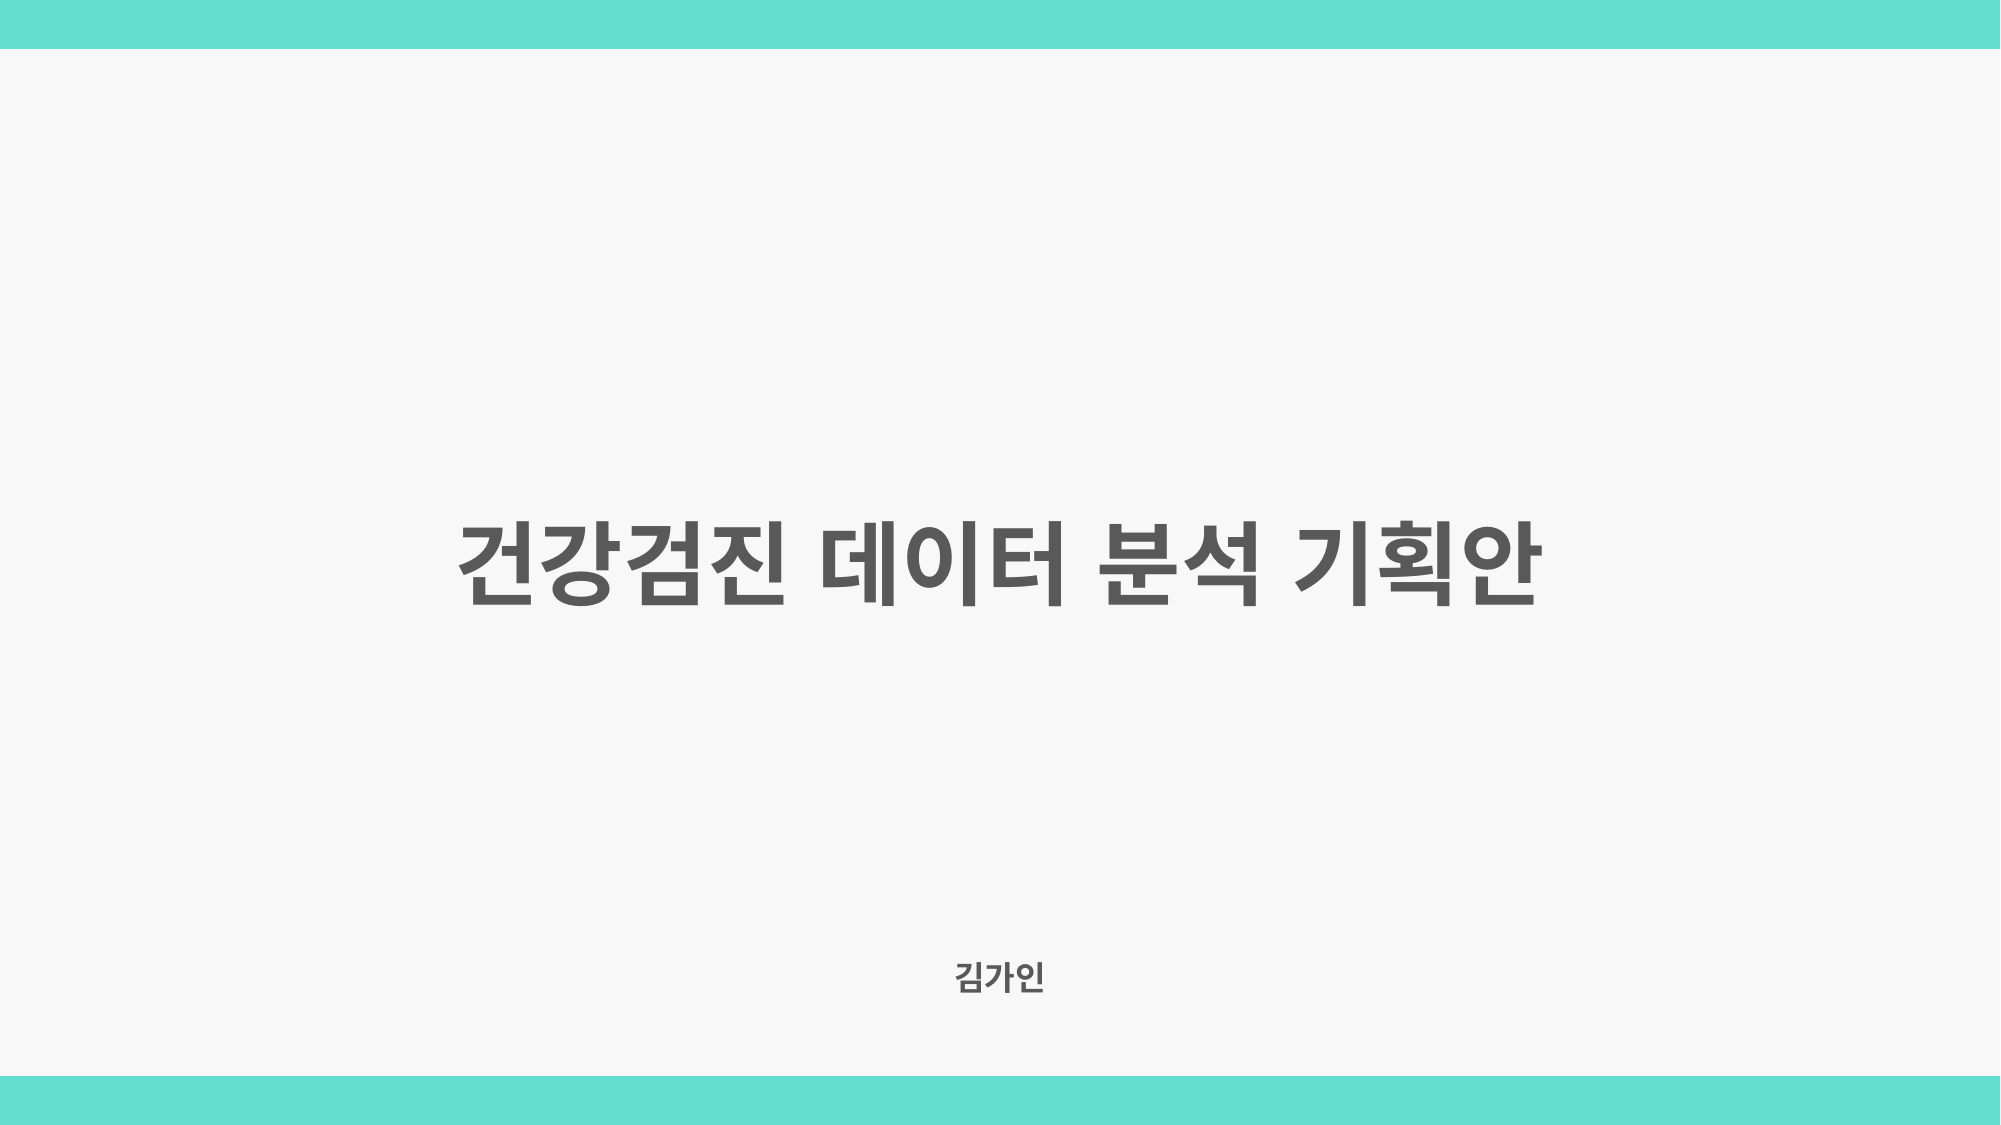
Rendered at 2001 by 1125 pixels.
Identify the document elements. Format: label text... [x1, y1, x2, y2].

text_box 김가인 [939, 949, 1061, 1005]
text_box [0, 0, 2000, 50]
text_box [0, 1075, 2000, 1125]
text_box 건강검진 데이터 분석 기획안 [439, 499, 1561, 624]
